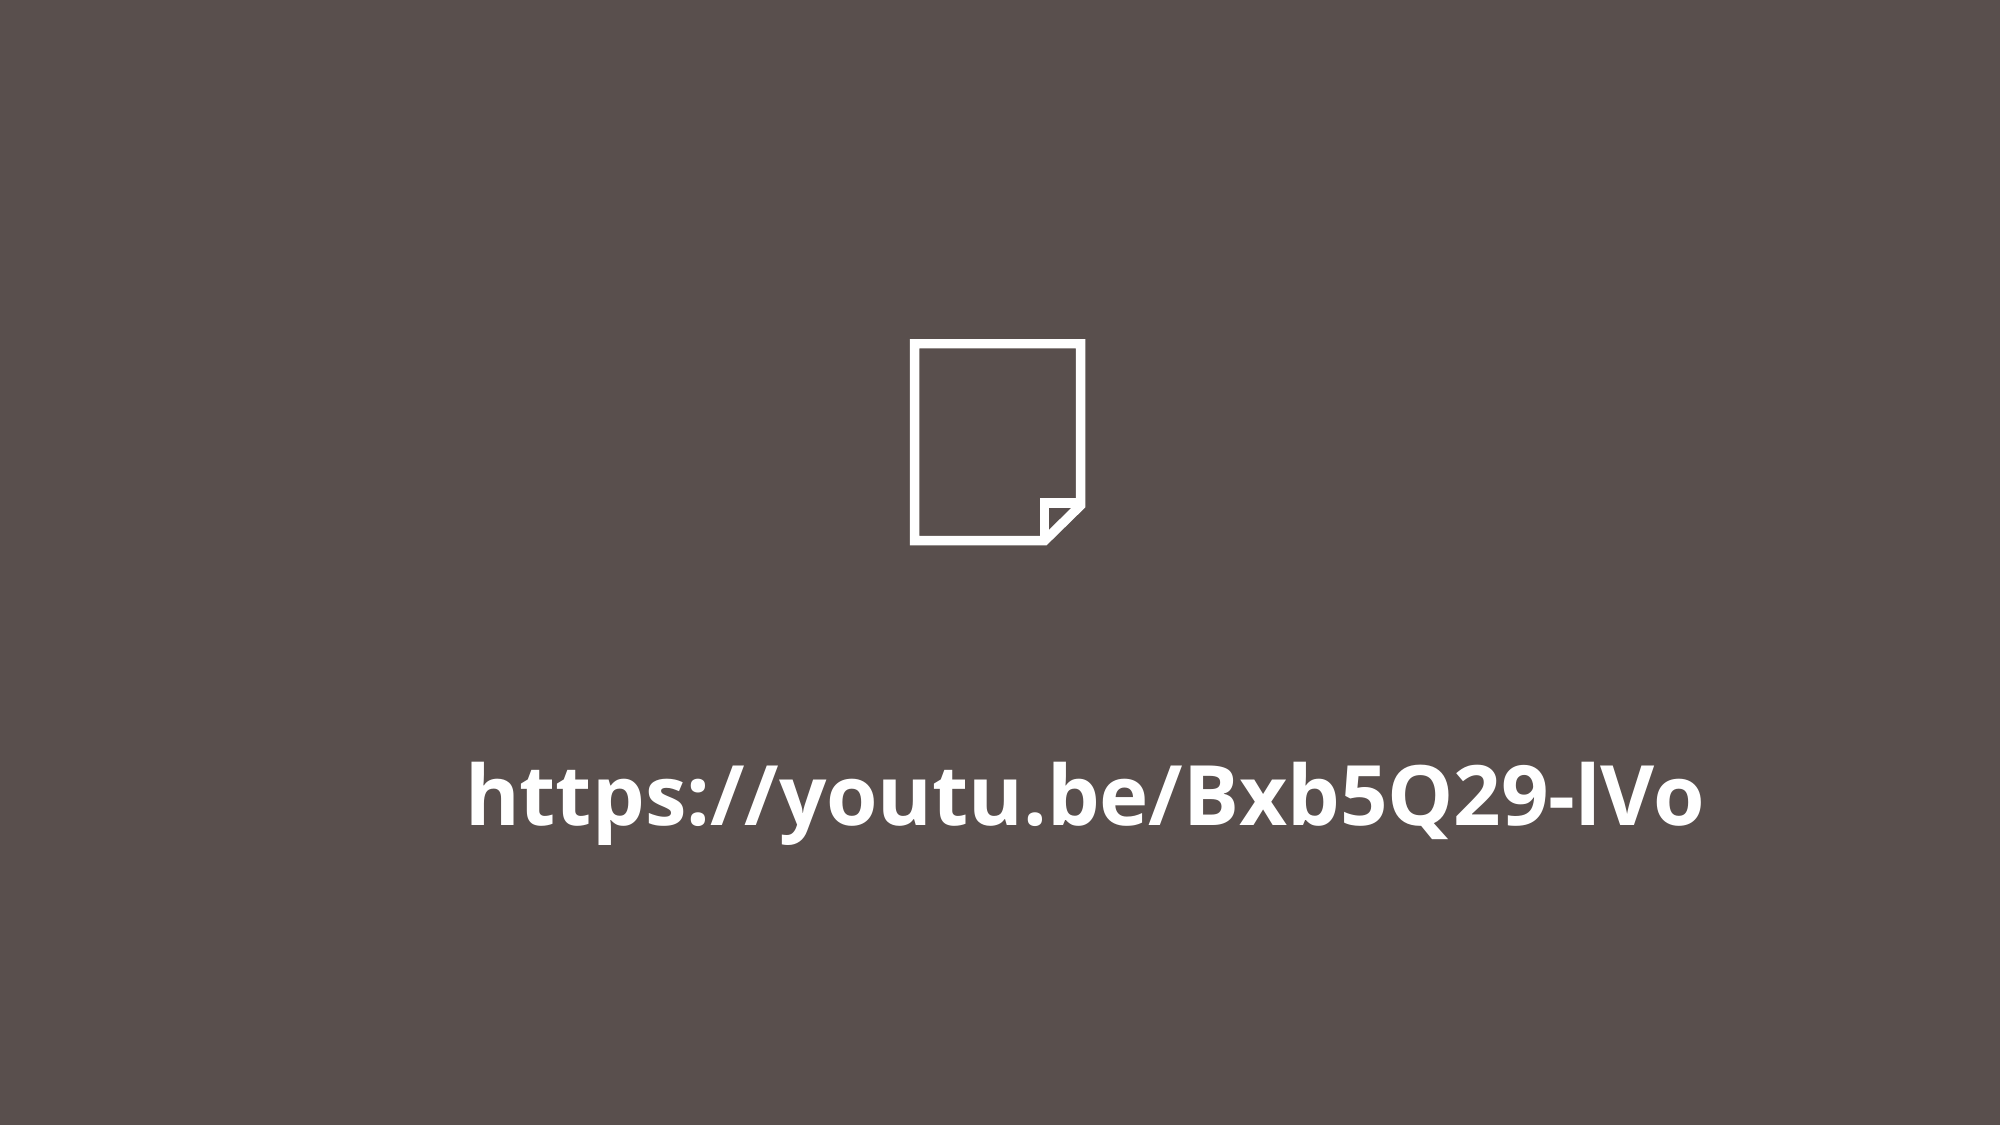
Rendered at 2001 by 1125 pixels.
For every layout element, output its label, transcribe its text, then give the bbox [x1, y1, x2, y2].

text_box https://youtu.be/Bxb5Q29-lVo [314, 502, 1857, 1089]
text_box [913, 343, 1082, 542]
